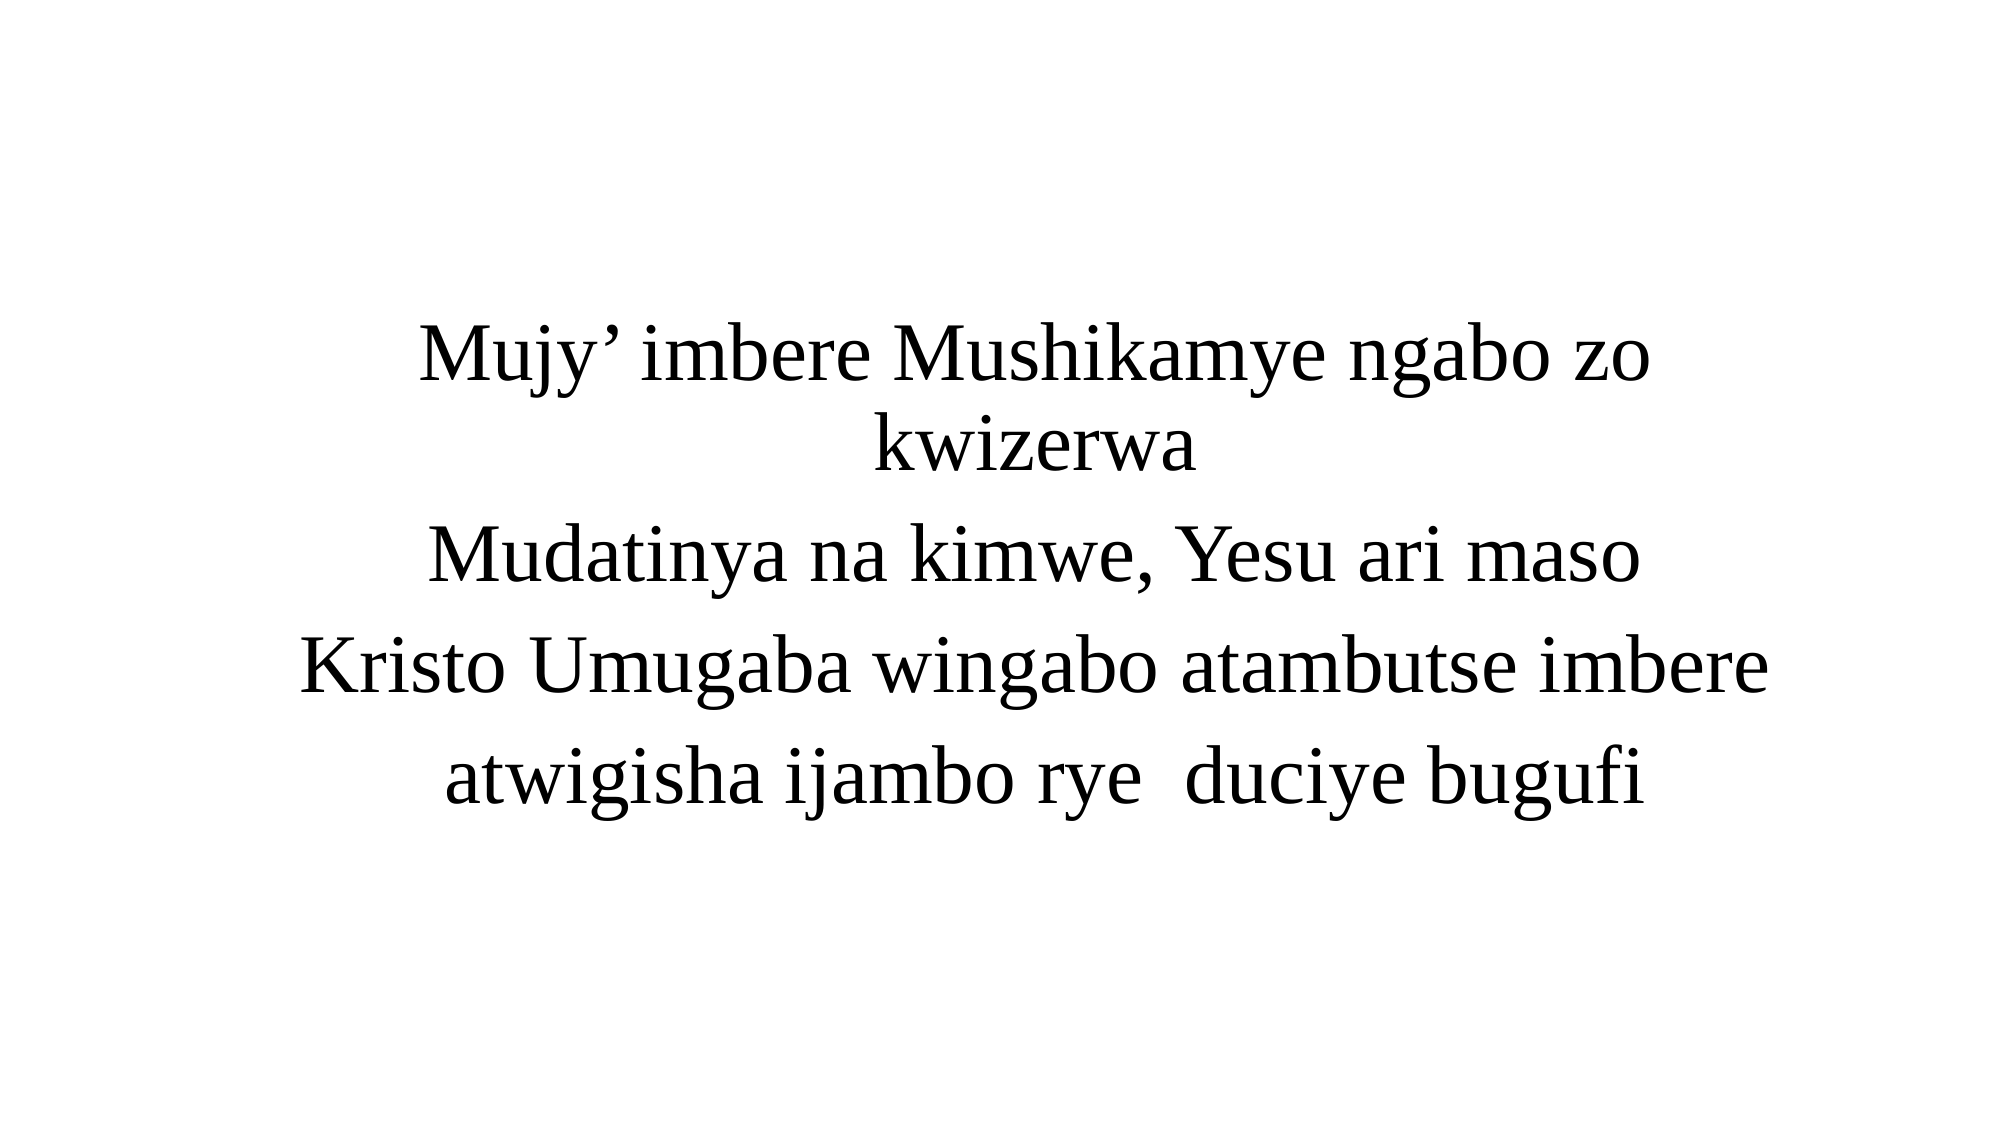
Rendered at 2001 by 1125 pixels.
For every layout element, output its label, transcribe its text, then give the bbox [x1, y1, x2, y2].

subtitle Mujy’ imbere Mushikamye ngabo zo kwizerwa Mudatinya na kimwe, Yesu ari maso Kristo Umugaba wingabo atambutse imbere atwigisha ijambo rye duciye bugufi [249, 190, 1822, 1010]
